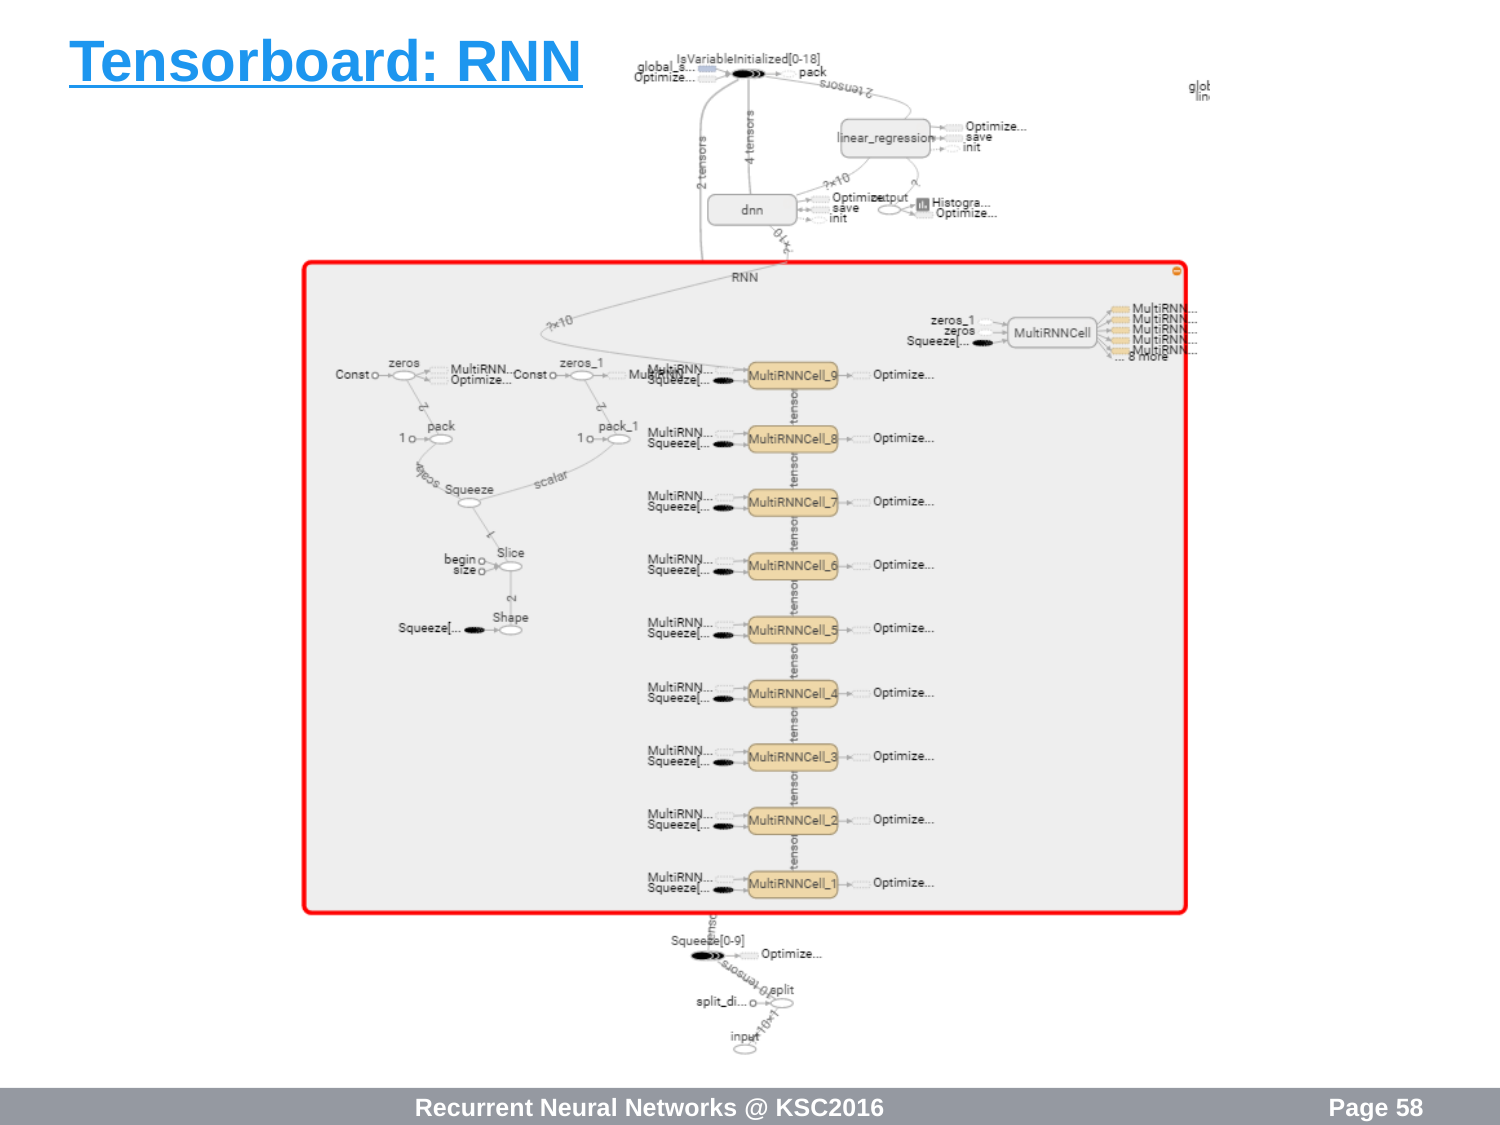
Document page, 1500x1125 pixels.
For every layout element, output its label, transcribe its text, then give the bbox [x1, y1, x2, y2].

slide_number Page 58 [1300, 1087, 1446, 1125]
picture [290, 35, 1210, 1077]
footer Recurrent Neural Networks @ KSC2016 [0, 1087, 1300, 1125]
title Tensorboard: RNN [54, 0, 1446, 126]
